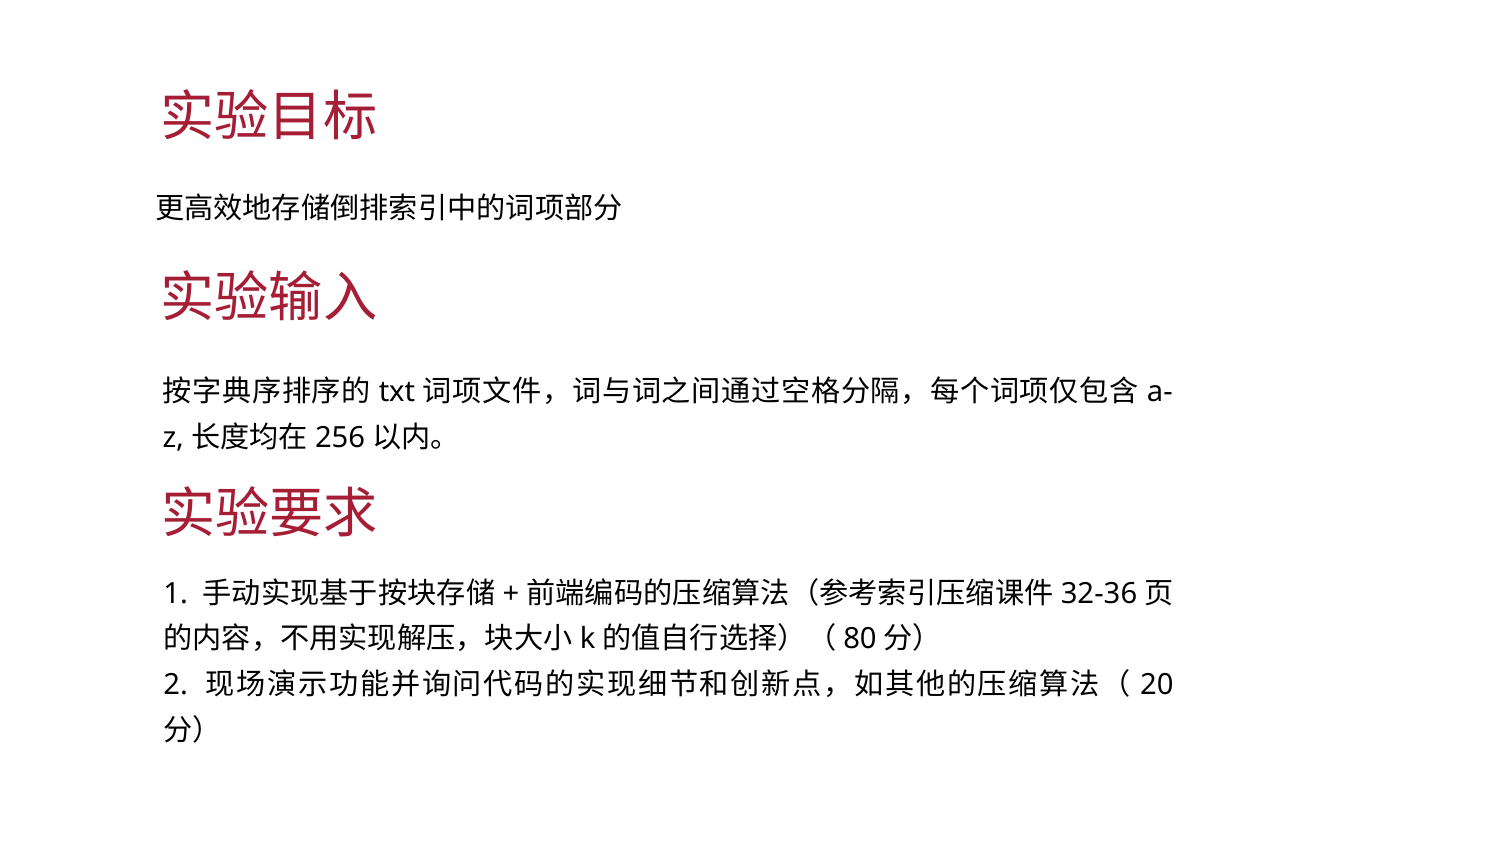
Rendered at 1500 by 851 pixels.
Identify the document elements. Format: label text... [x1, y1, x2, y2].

text_box 更高效地存储倒排索引中的词项部分 [140, 170, 1035, 313]
text_box 实验要求 [146, 481, 900, 551]
text_box 实验输入 [145, 266, 899, 336]
text_box 按字典序排序的txt词项文件，词与词之间通过空格分隔，每个词项仅包含a-z,长度均在256以内。 [147, 353, 1188, 541]
text_box 实验目标 [145, 84, 899, 154]
text_box 1. 手动实现基于按块存储+前端编码的压缩算法（参考索引压缩课件32-36页的内容，不用实现解压，块大小k的值自行选择）（80分） 2. 现场演示功能并询问代码的实现细节和创新点，如其他的压缩算法（20 分） [148, 555, 1189, 805]
